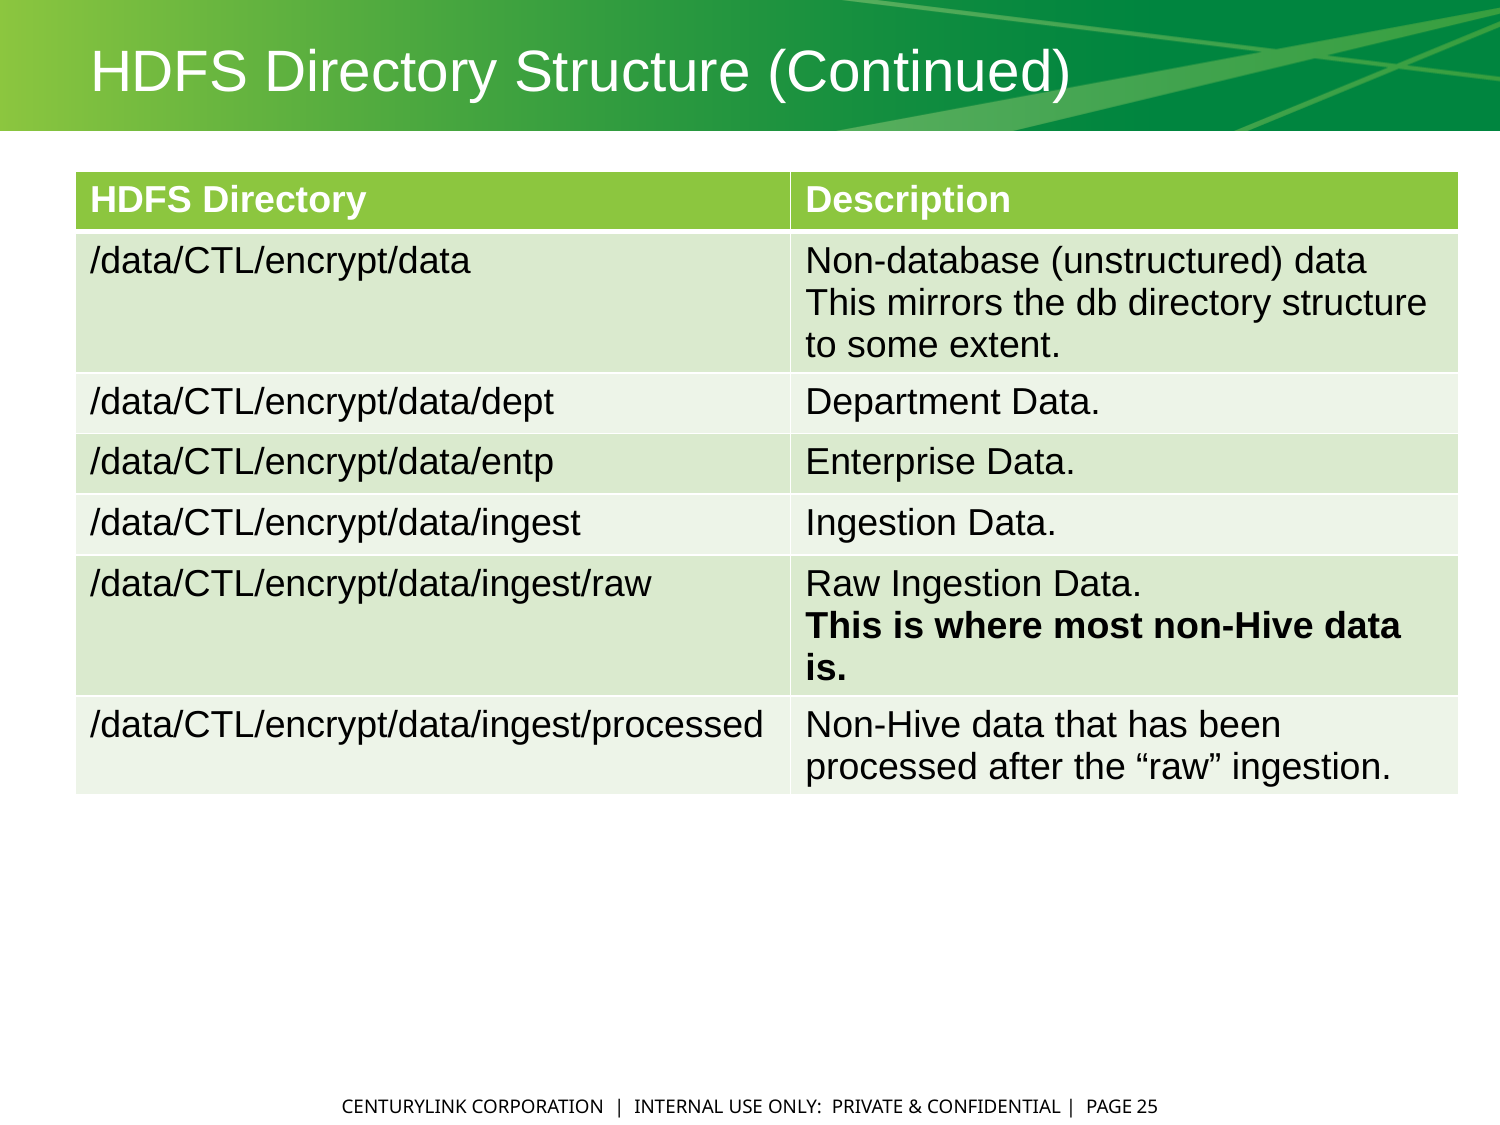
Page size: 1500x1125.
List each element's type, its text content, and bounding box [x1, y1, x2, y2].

table_cell /data/CTL/encrypt/data [76, 234, 790, 372]
table_cell Non-Hive data that has been processed after the “raw” ingestion. [791, 697, 1458, 794]
picture [0, 0, 1500, 131]
table_cell /data/CTL/encrypt/data/entp [76, 434, 790, 493]
table_cell Enterprise Data. [791, 434, 1458, 493]
table_cell /data/CTL/encrypt/data/ingest/raw [76, 556, 790, 695]
title HDFS Directory Structure (Continued) [74, 25, 1451, 126]
table_header Description [791, 172, 1458, 229]
table_header HDFS Directory [76, 172, 790, 229]
table_cell Ingestion Data. [791, 495, 1458, 554]
table_cell /data/CTL/encrypt/data/ingest [76, 495, 790, 554]
table_cell /data/CTL/encrypt/data/ingest/processed [76, 697, 790, 794]
table_cell Non-database (unstructured) data This mirrors the db directory structure to some extent. [791, 234, 1458, 372]
table_cell Raw Ingestion Data. This is where most non-Hive data is. [791, 556, 1458, 695]
table_cell /data/CTL/encrypt/data/dept [76, 374, 790, 433]
table_cell Department Data. [791, 374, 1458, 433]
